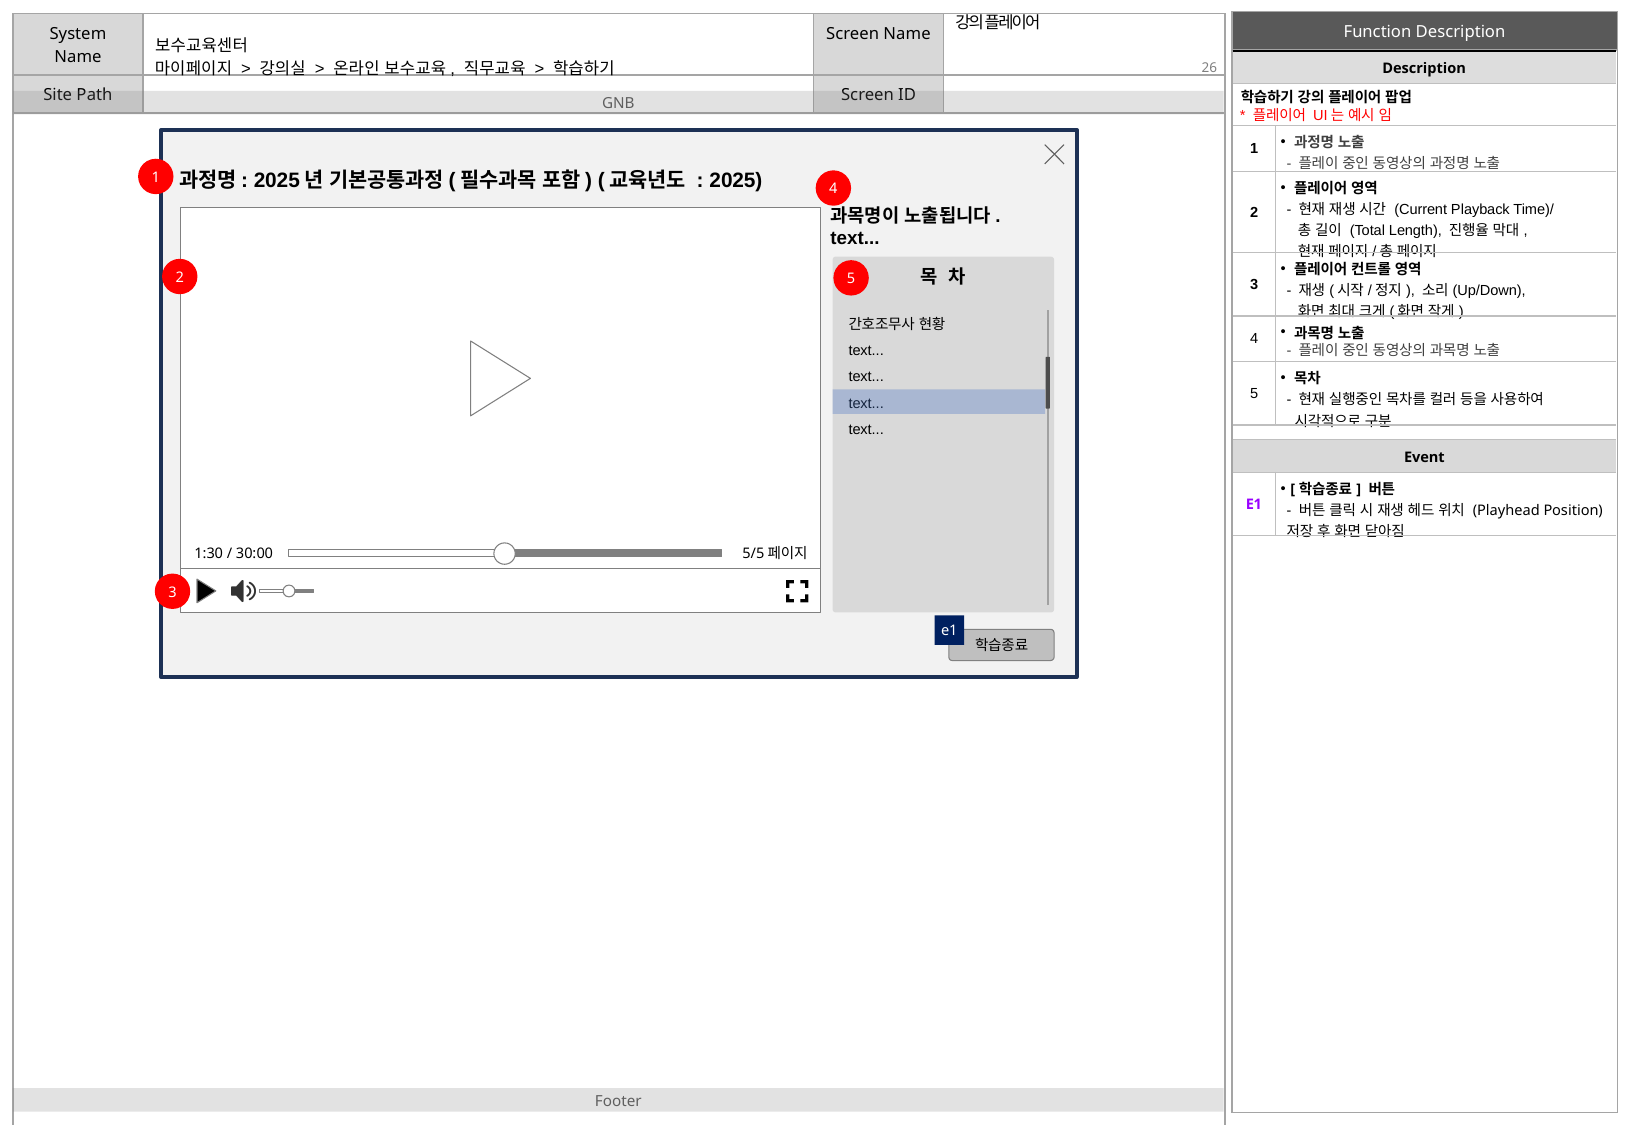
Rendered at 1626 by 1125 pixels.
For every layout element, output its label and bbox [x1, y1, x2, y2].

table_cell [1233, 253, 1275, 315]
table_cell [1233, 126, 1275, 171]
picture [231, 578, 256, 603]
table_cell [1233, 473, 1275, 535]
table_cell [1276, 126, 1616, 171]
title [143, 52, 813, 87]
table_cell [1276, 317, 1616, 361]
table_header [1233, 52, 1616, 83]
table_cell [1276, 362, 1616, 424]
table_header [1233, 440, 1616, 472]
list [943, 14, 1227, 50]
table_cell [1276, 253, 1616, 315]
table_cell [1233, 362, 1275, 424]
text_box [138, 128, 1079, 679]
table_cell [1233, 317, 1275, 361]
table_cell [1233, 84, 1616, 125]
table_cell [1276, 473, 1616, 535]
picture [777, 572, 816, 611]
table_cell [1276, 172, 1616, 252]
table_cell [1233, 172, 1275, 252]
